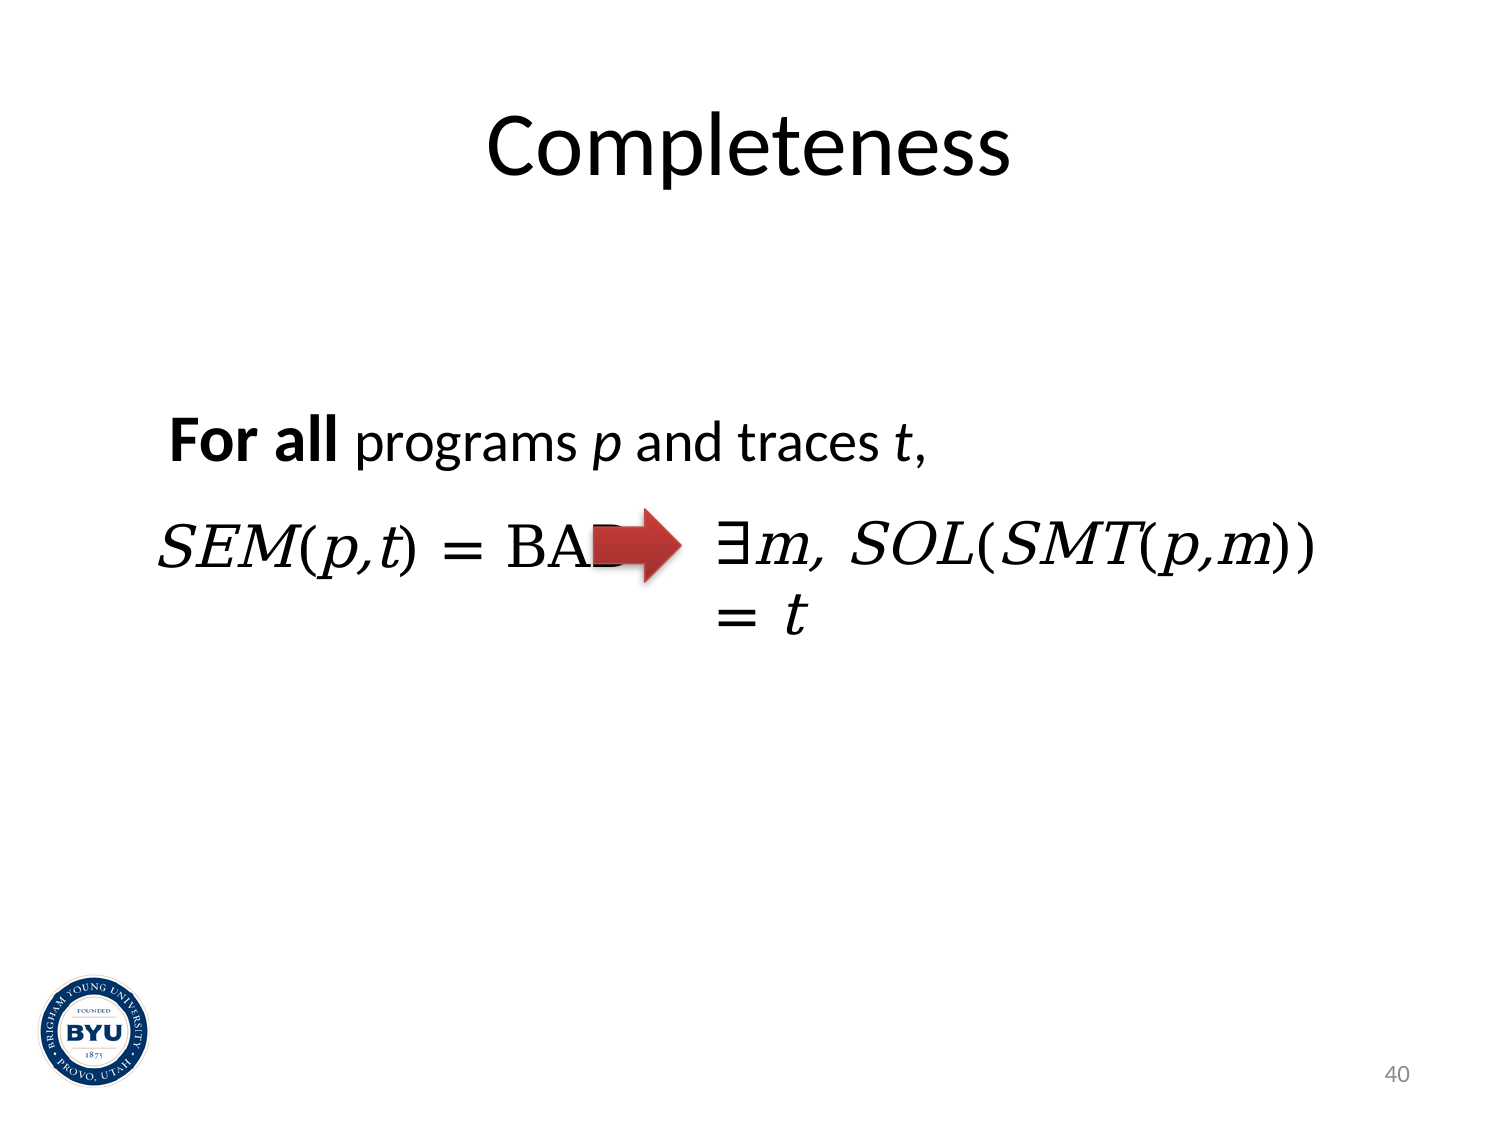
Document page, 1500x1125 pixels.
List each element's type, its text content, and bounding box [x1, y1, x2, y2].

slide_number 40 [1074, 1042, 1425, 1103]
text_box ∃m, SOL(SMT(p,m)) = t [699, 498, 1350, 654]
text_box For all programs p and traces t, [154, 387, 943, 483]
picture [37, 974, 151, 1088]
title Completeness [75, 45, 1425, 233]
text_box SEM(p,t) = BAD [137, 502, 663, 587]
text_box [592, 508, 682, 583]
